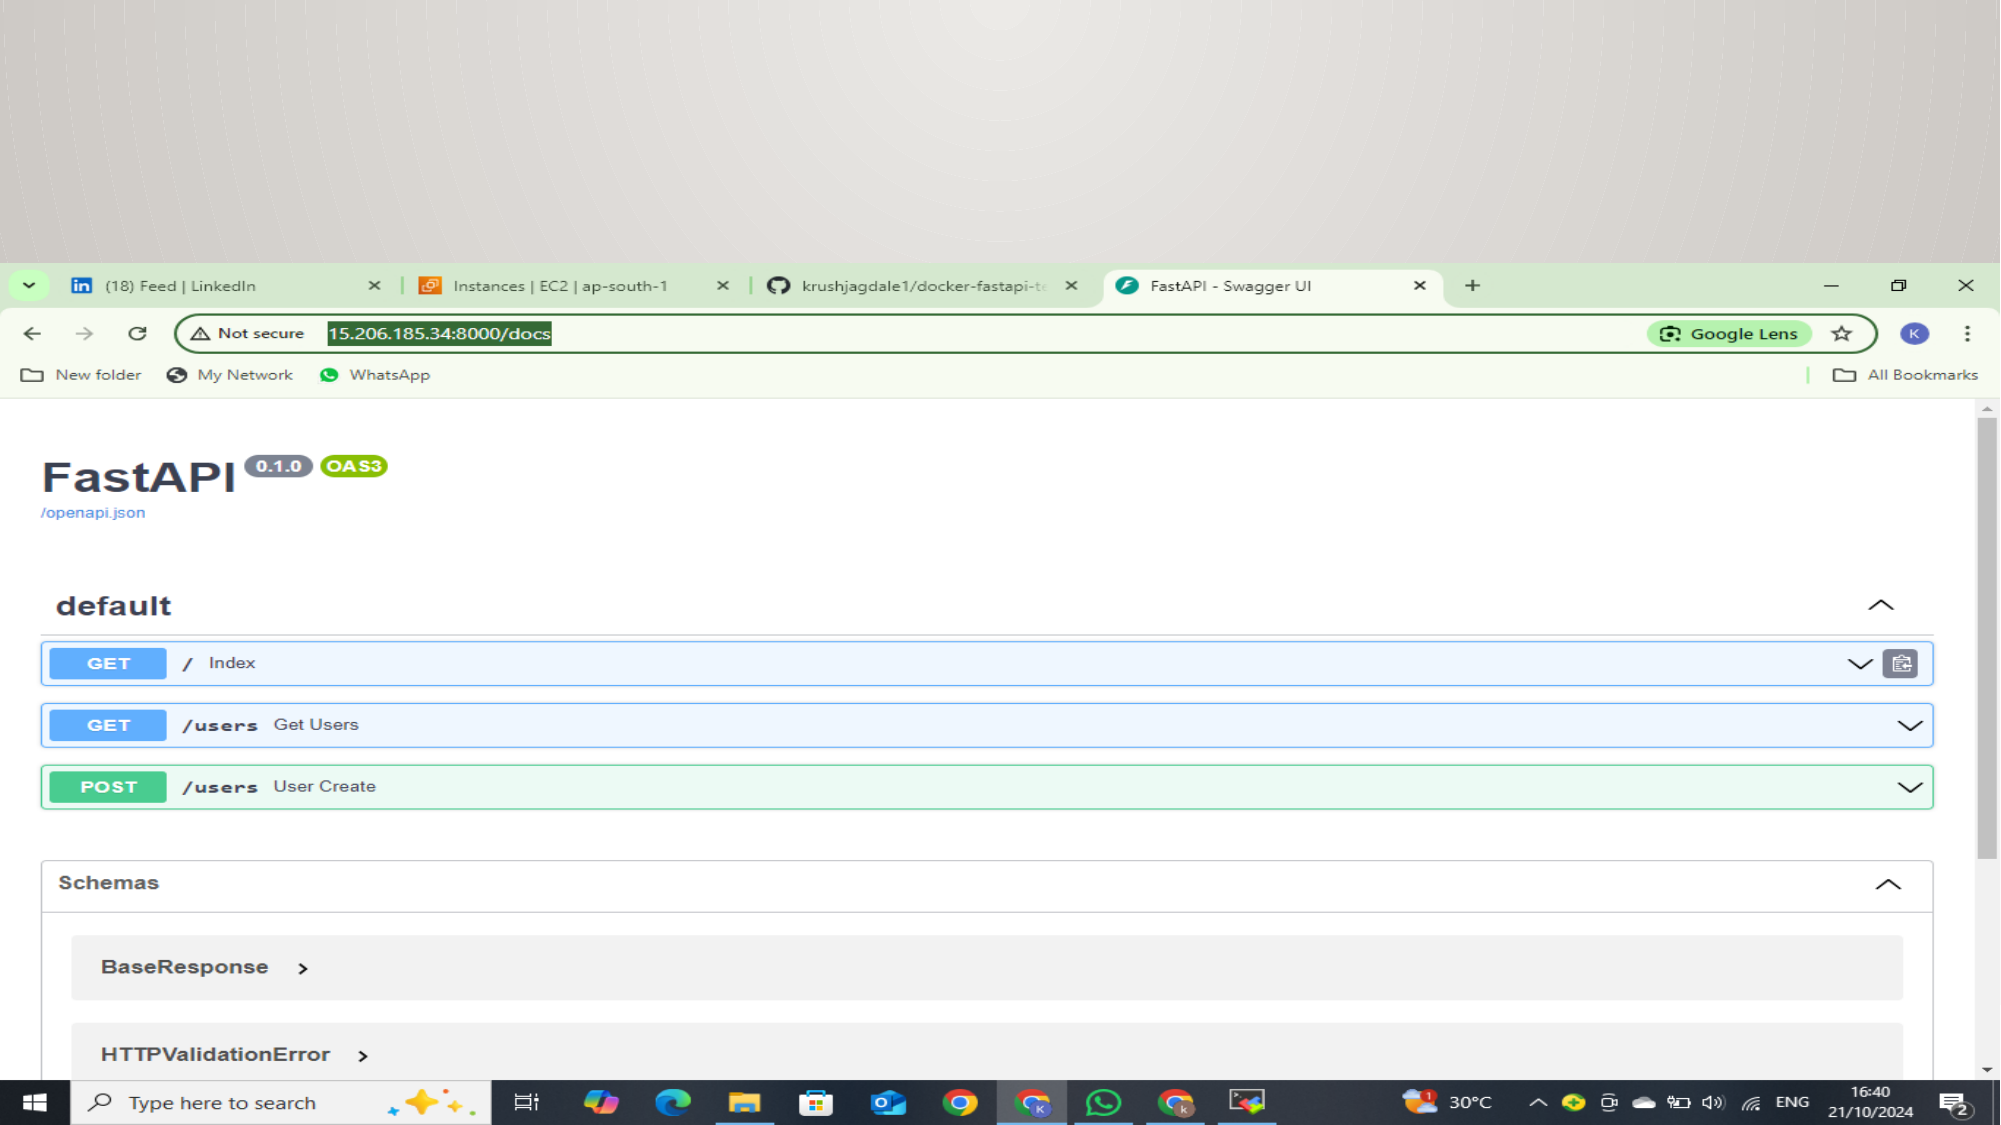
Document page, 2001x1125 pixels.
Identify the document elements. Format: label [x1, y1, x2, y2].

picture [0, 263, 2000, 1125]
